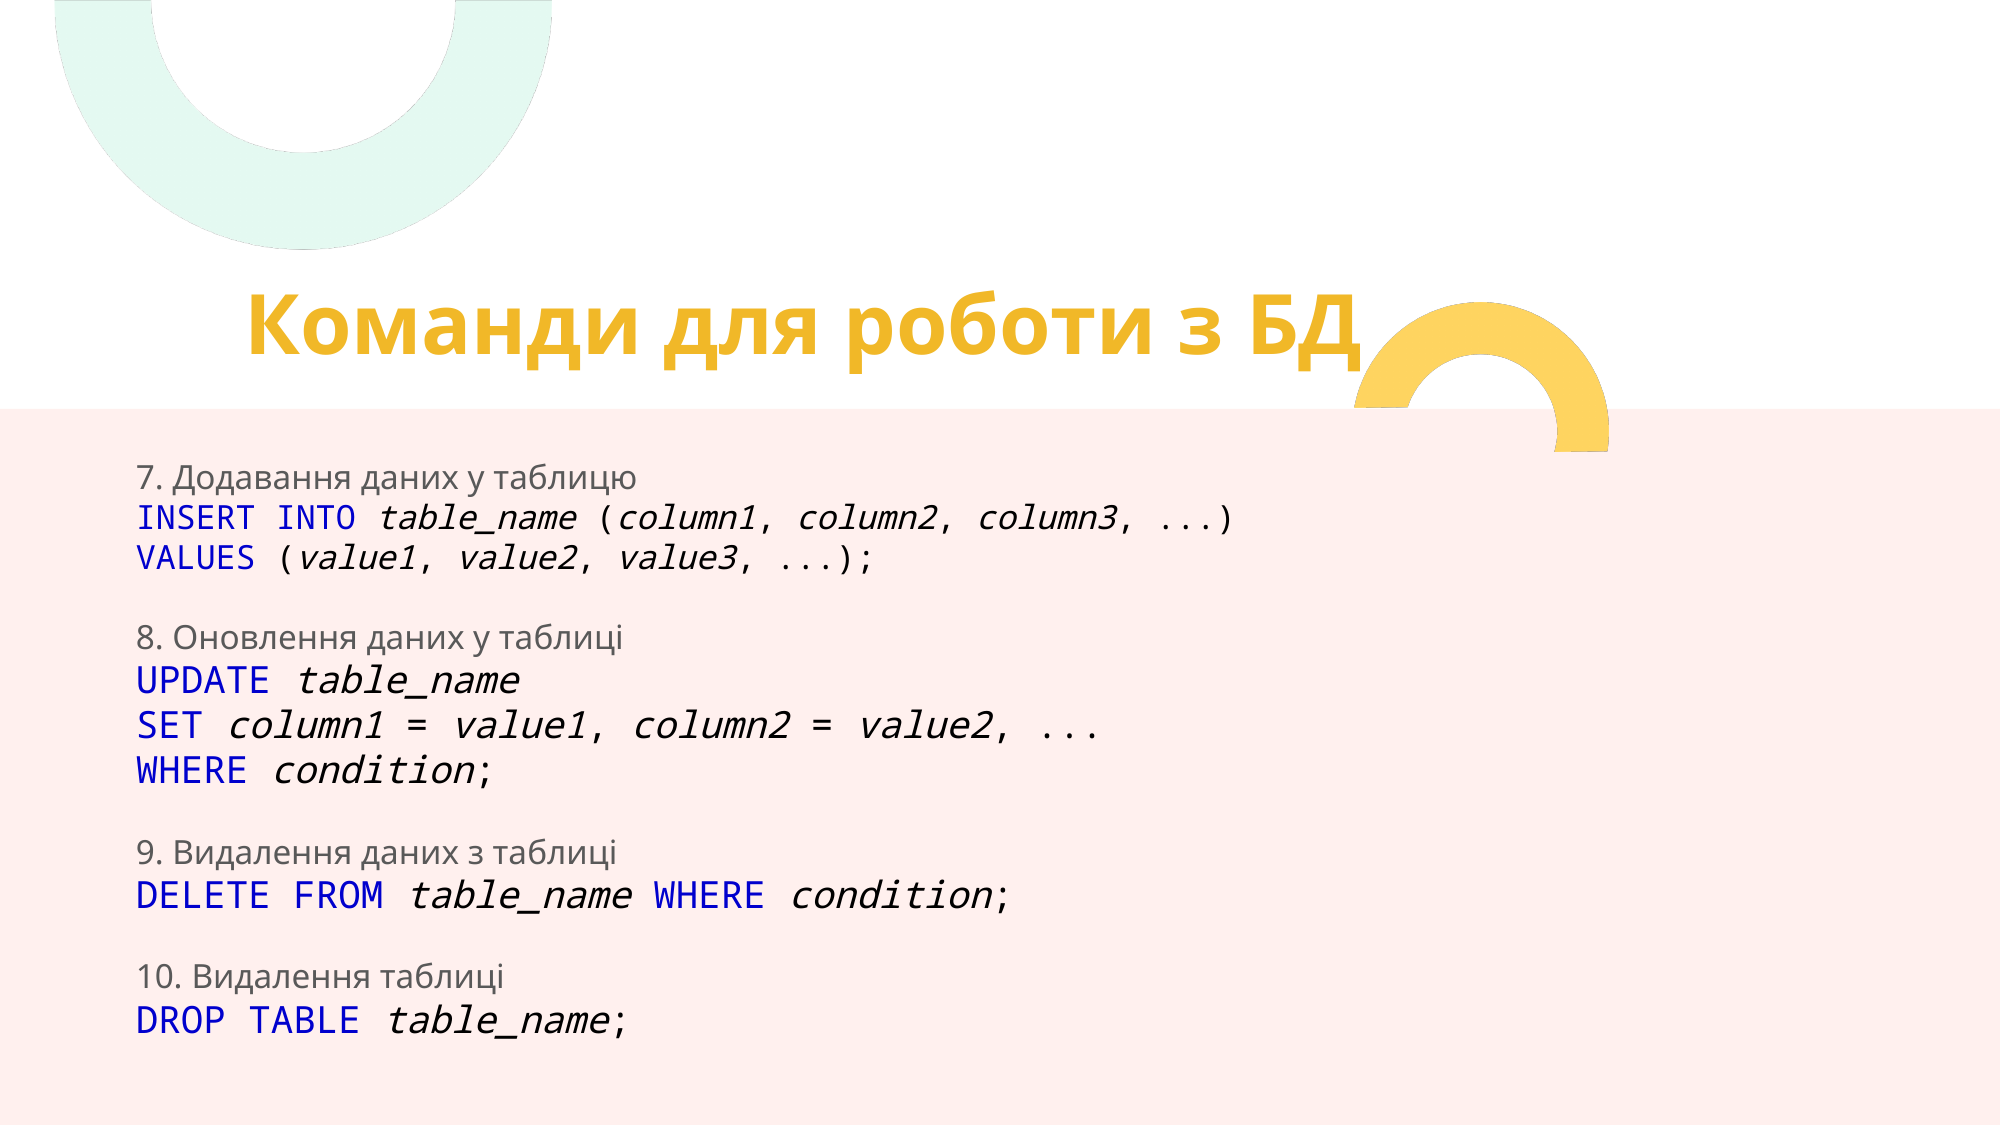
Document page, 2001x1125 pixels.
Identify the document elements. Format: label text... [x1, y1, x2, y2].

picture [1354, 302, 1609, 452]
picture [55, 0, 551, 374]
text_box Команди для роботи з БД [228, 263, 1379, 397]
text_box 7. Додавання даних у таблицю INSERT INTO table_name (column1, column2, column3, ...) VALUES (value1, value2, value3, ...); 8. Оновлення даних у таблиці UPDATE table_name SET column1 = value1, column2 = value2, ... WHERE condition; 9. Видалення даних з таблиці DELETE FROM table_name WHERE condition; 10. Видалення таблиці DROP TABLE table_name; [120, 441, 1531, 1073]
text_box [0, 408, 2000, 1125]
